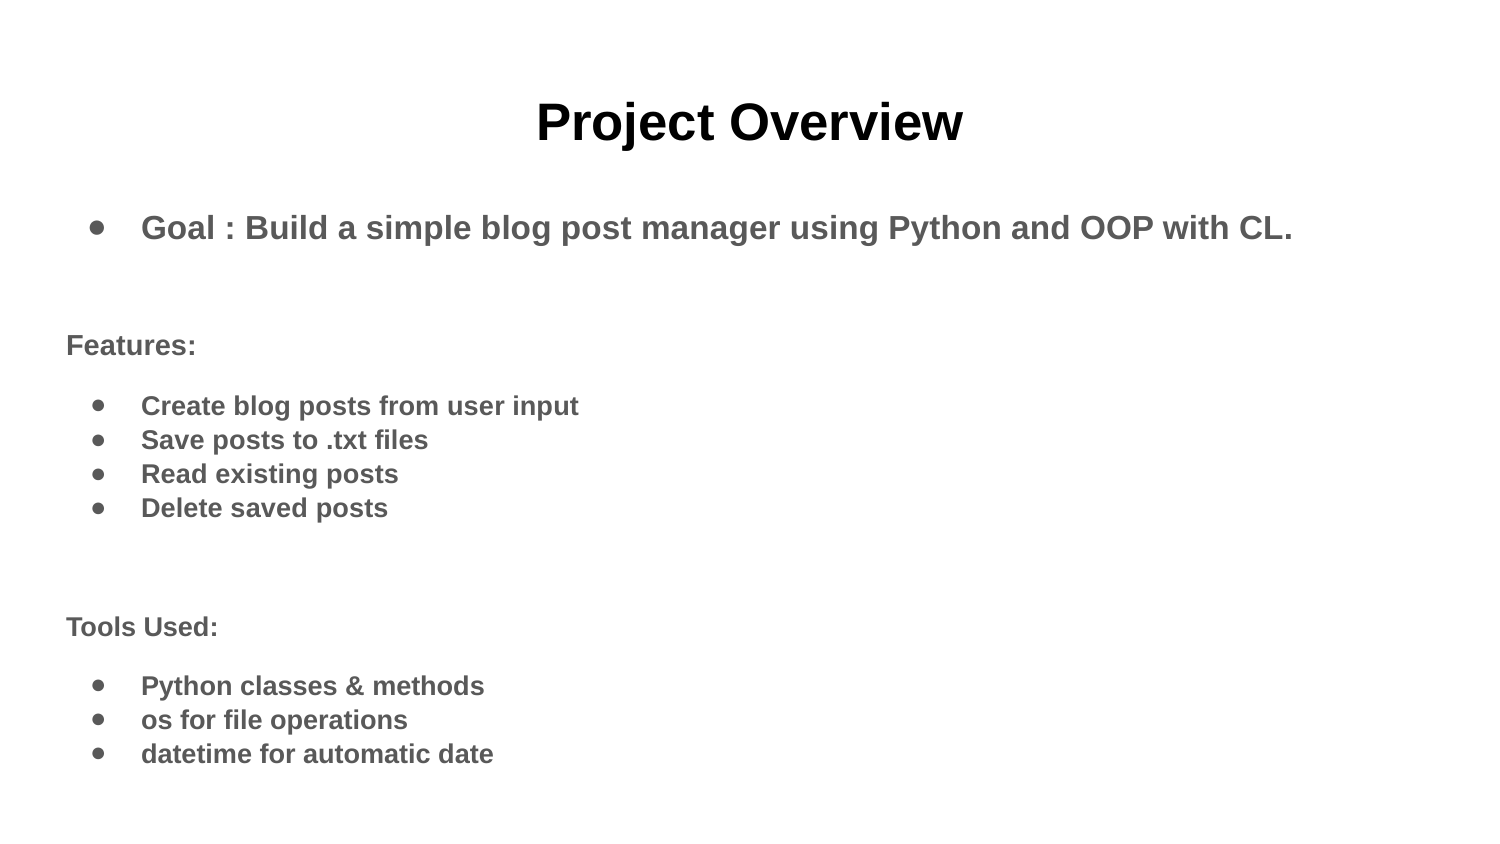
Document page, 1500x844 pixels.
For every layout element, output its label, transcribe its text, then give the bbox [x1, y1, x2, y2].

list Goal : Build a simple blog post manager using Python and OOP with CL. Features: Create blog posts from user input Save posts to .txt files Read existing posts Delete saved posts Tools Used: Python classes & methods os for file operations datetime for automatic date [51, 189, 1449, 824]
title Project Overview [51, 72, 1449, 167]
